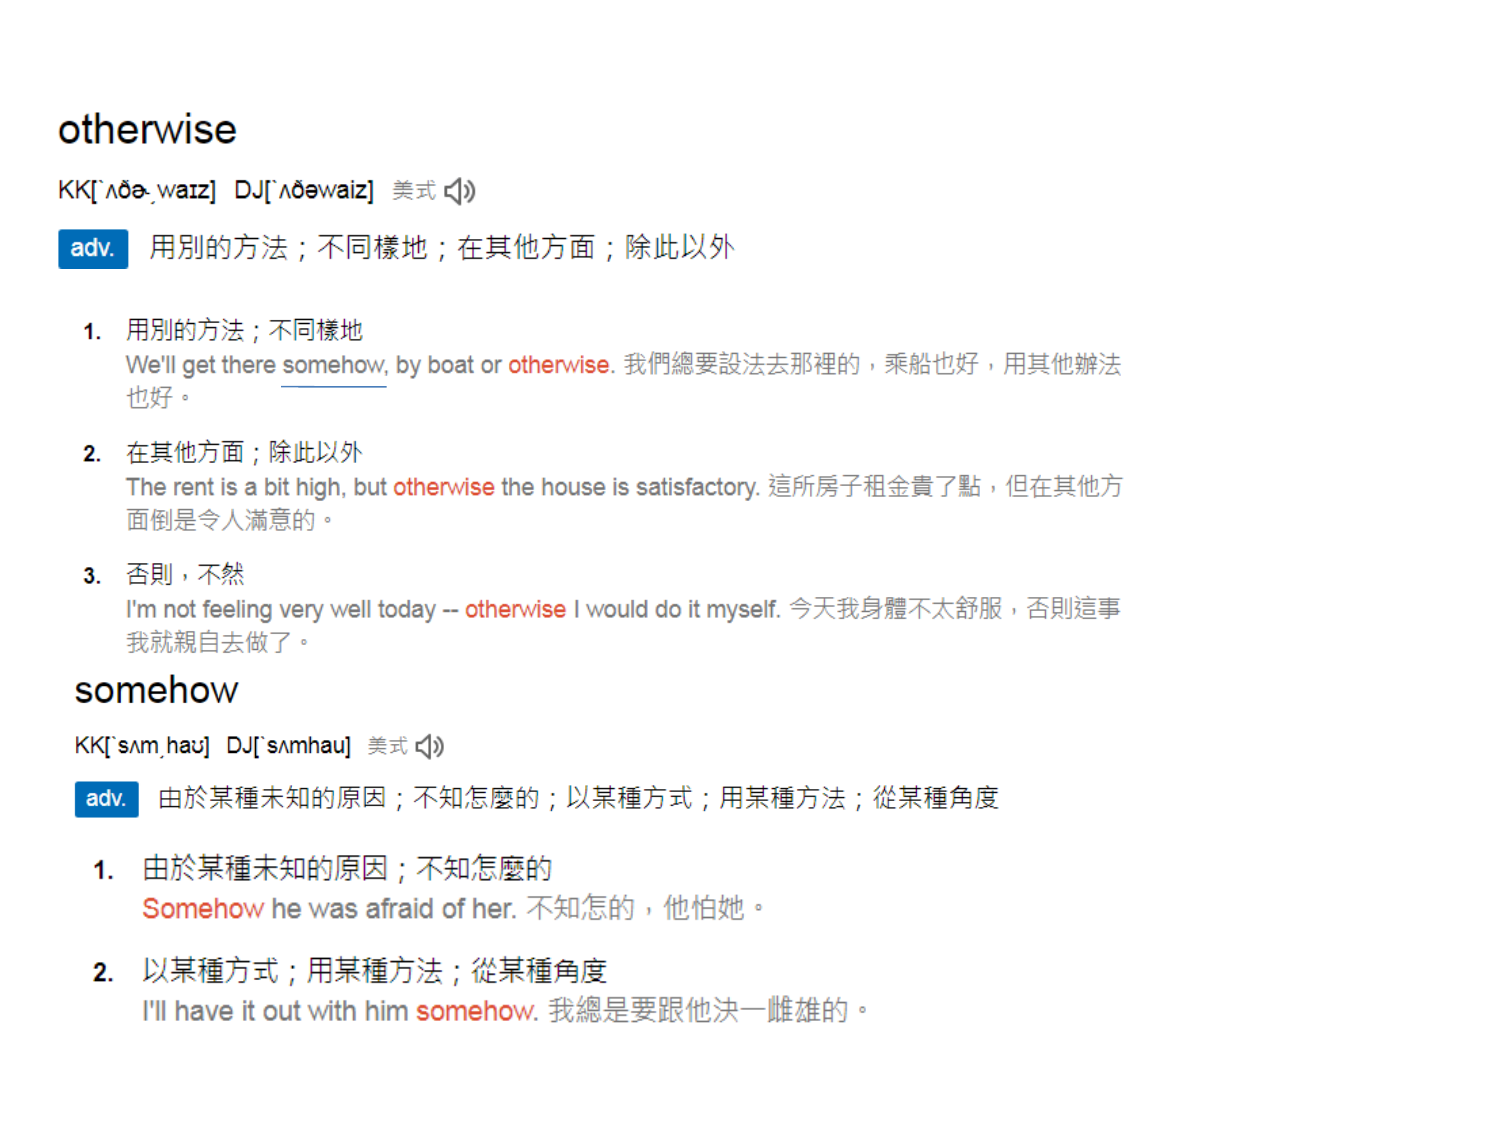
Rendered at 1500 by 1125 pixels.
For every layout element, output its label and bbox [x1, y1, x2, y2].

picture [70, 304, 1168, 828]
picture [70, 843, 891, 1043]
picture [46, 93, 762, 269]
